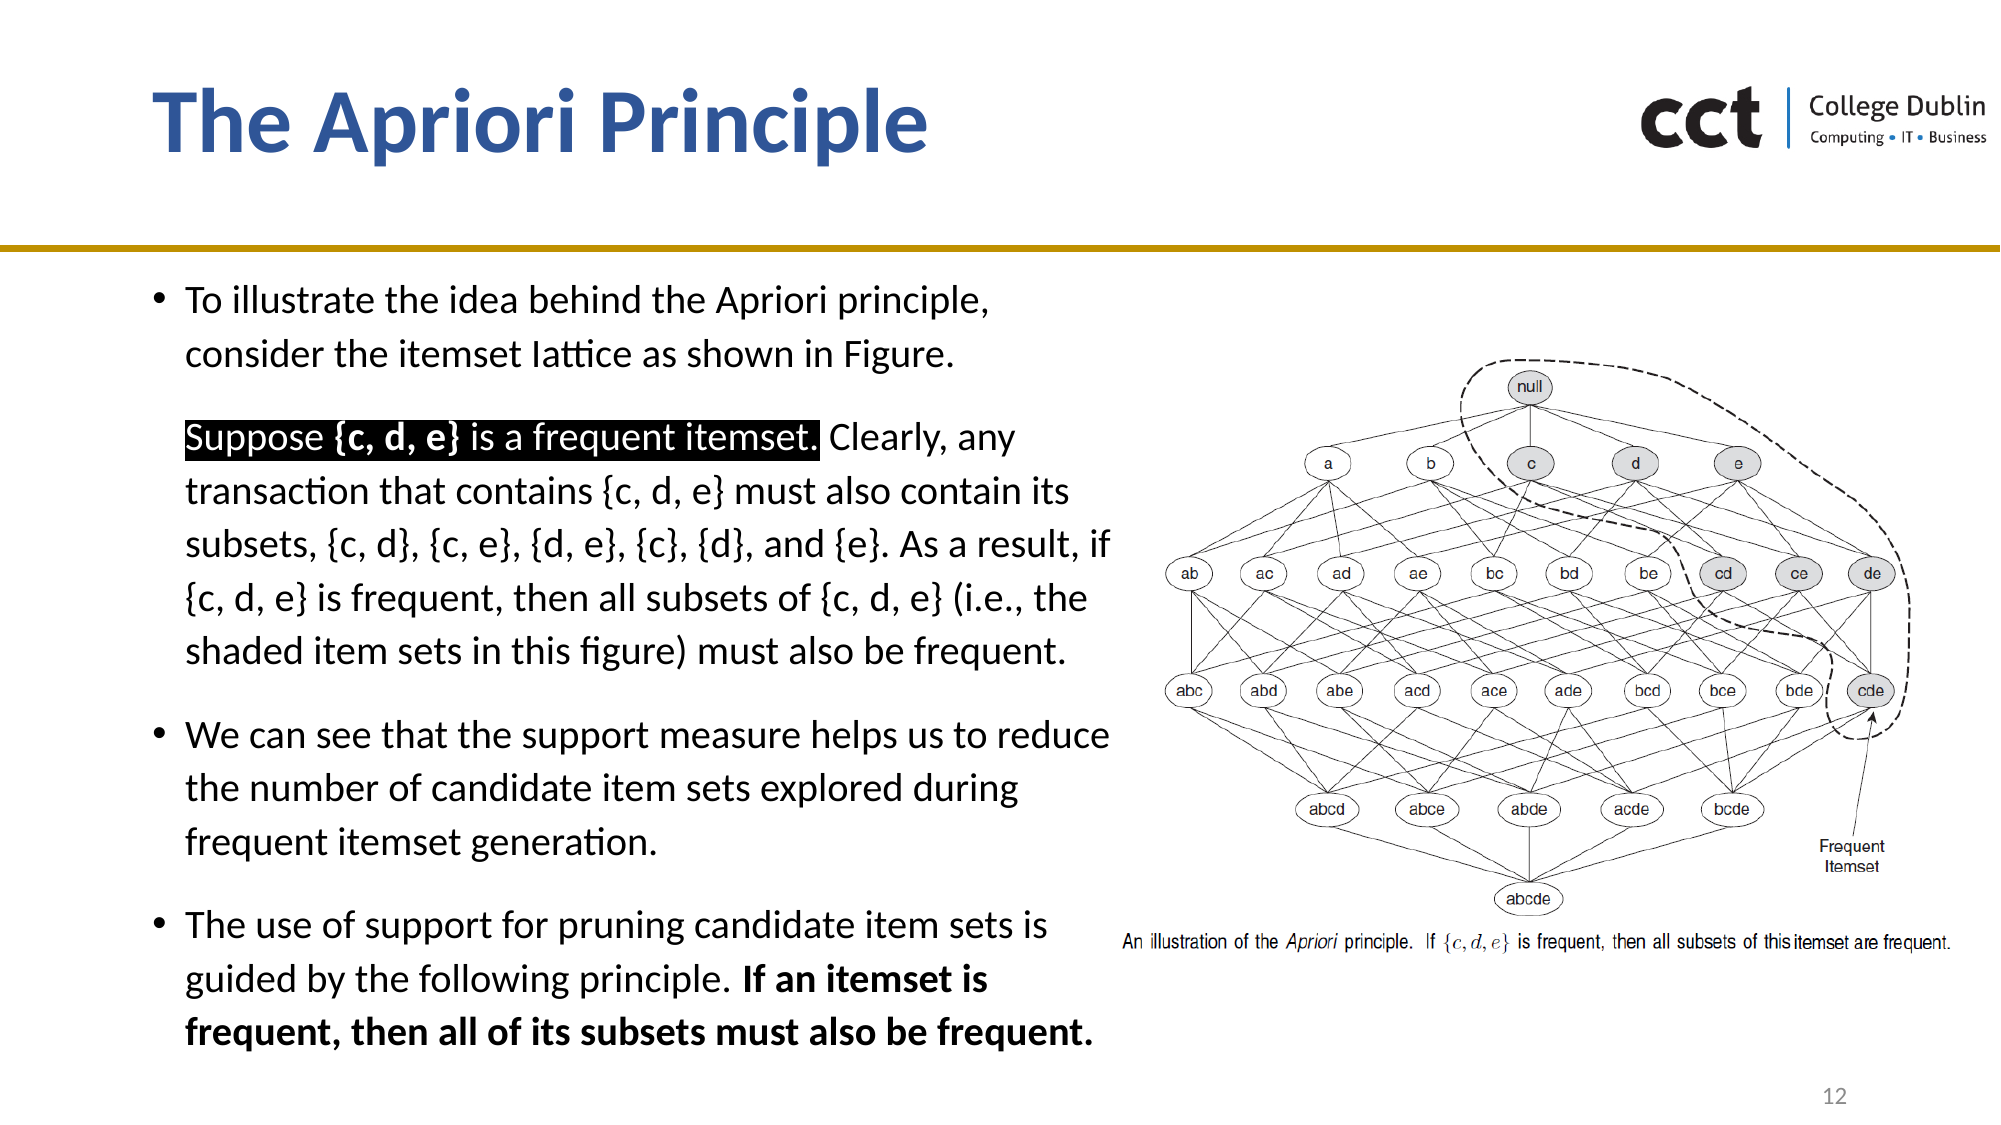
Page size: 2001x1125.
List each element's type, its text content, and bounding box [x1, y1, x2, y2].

picture [1863, 71, 1996, 166]
title The Apriori Principle [137, 7, 1863, 238]
picture [1120, 343, 1956, 960]
slide_number 12 [1412, 1064, 1863, 1125]
list To illustrate the idea behind the Apriori principle, consider the itemset Iattice as shown in Figure. Suppose {c, d, e} is a frequent itemset. Clearly, any transaction that contains {c, d, e} must also contain its subsets, {c, d}, {c, e}, {d, e}, {c}, {d}, and {e}. As a result, if {c, d, e} is frequent, then all subsets of {c, d, e} (i.e., the shaded item sets in this figure) must also be frequent. We can see that the support measure helps us to reduce the number of candidate item sets explored during frequent itemset generation. The use of support for pruning candidate item sets is guided by the following principle. If an itemset is frequent, then all of its subsets must also be frequent. [137, 260, 1135, 1125]
